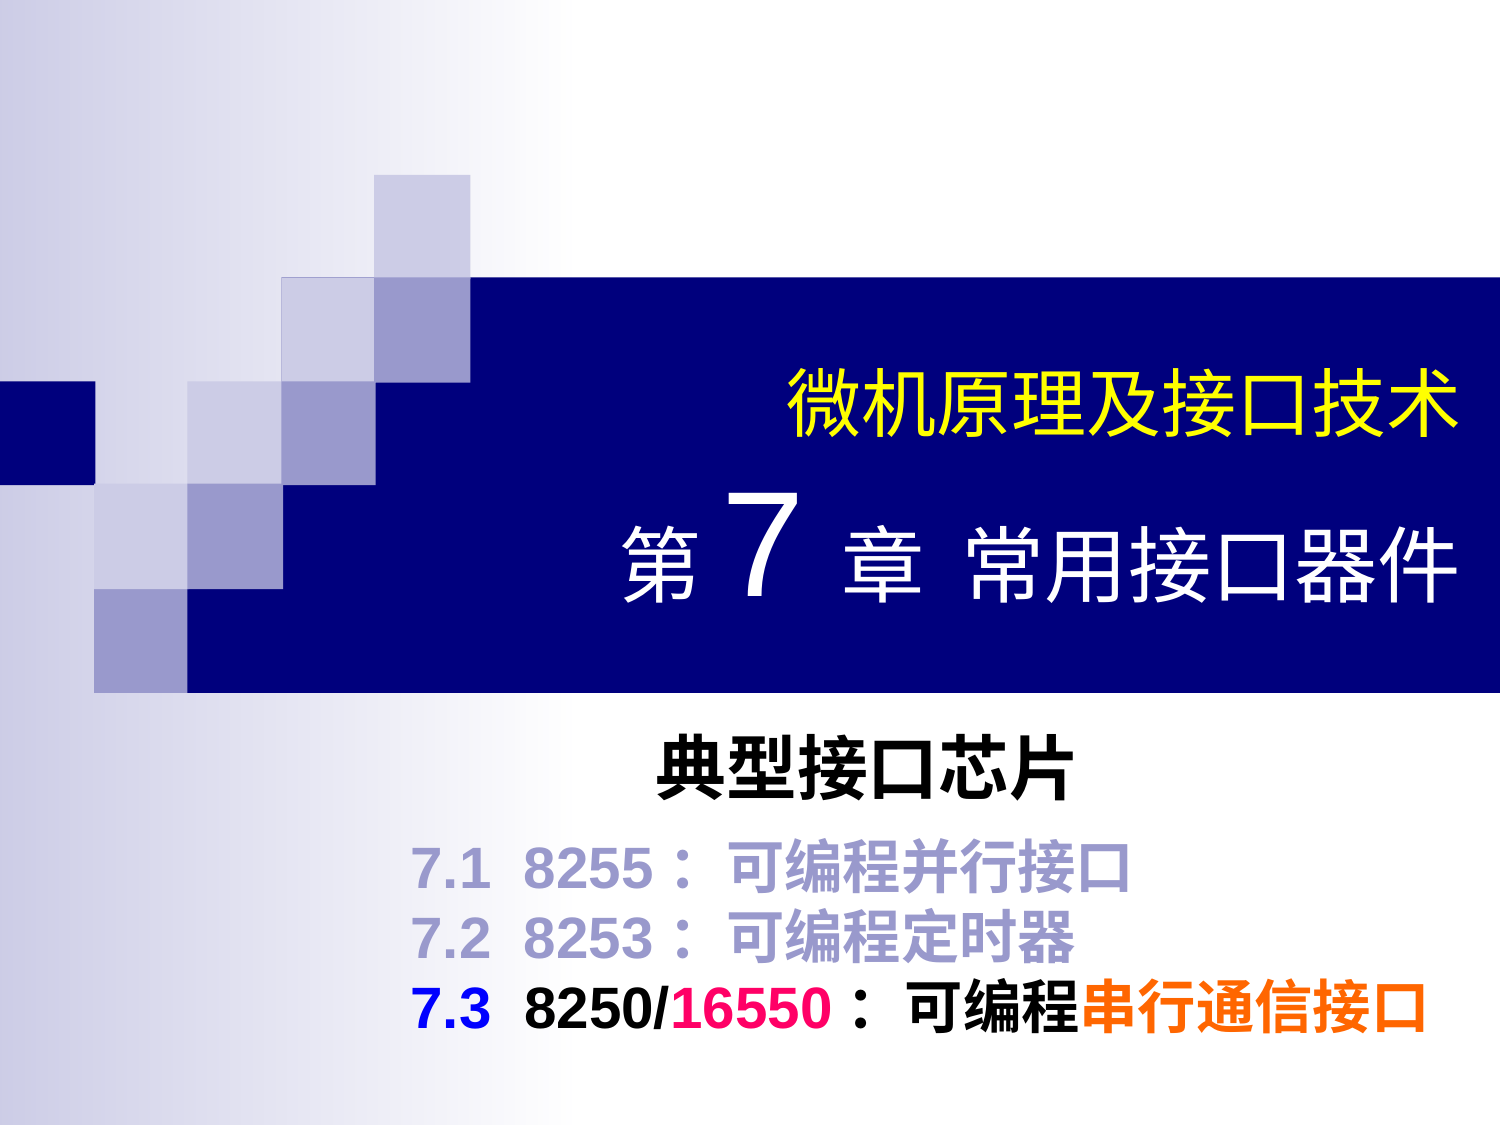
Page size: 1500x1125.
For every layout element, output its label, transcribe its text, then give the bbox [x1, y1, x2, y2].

subtitle 微机原理及接口技术 第7章 常用接口器件 [182, 278, 1477, 705]
text_box 典型接口芯片 [265, 716, 1471, 823]
text_box 7.1 8255：可编程并行接口 7.2 8253：可编程定时器 7.3 8250/16550：可编程串行通信接口 [395, 822, 1459, 1048]
